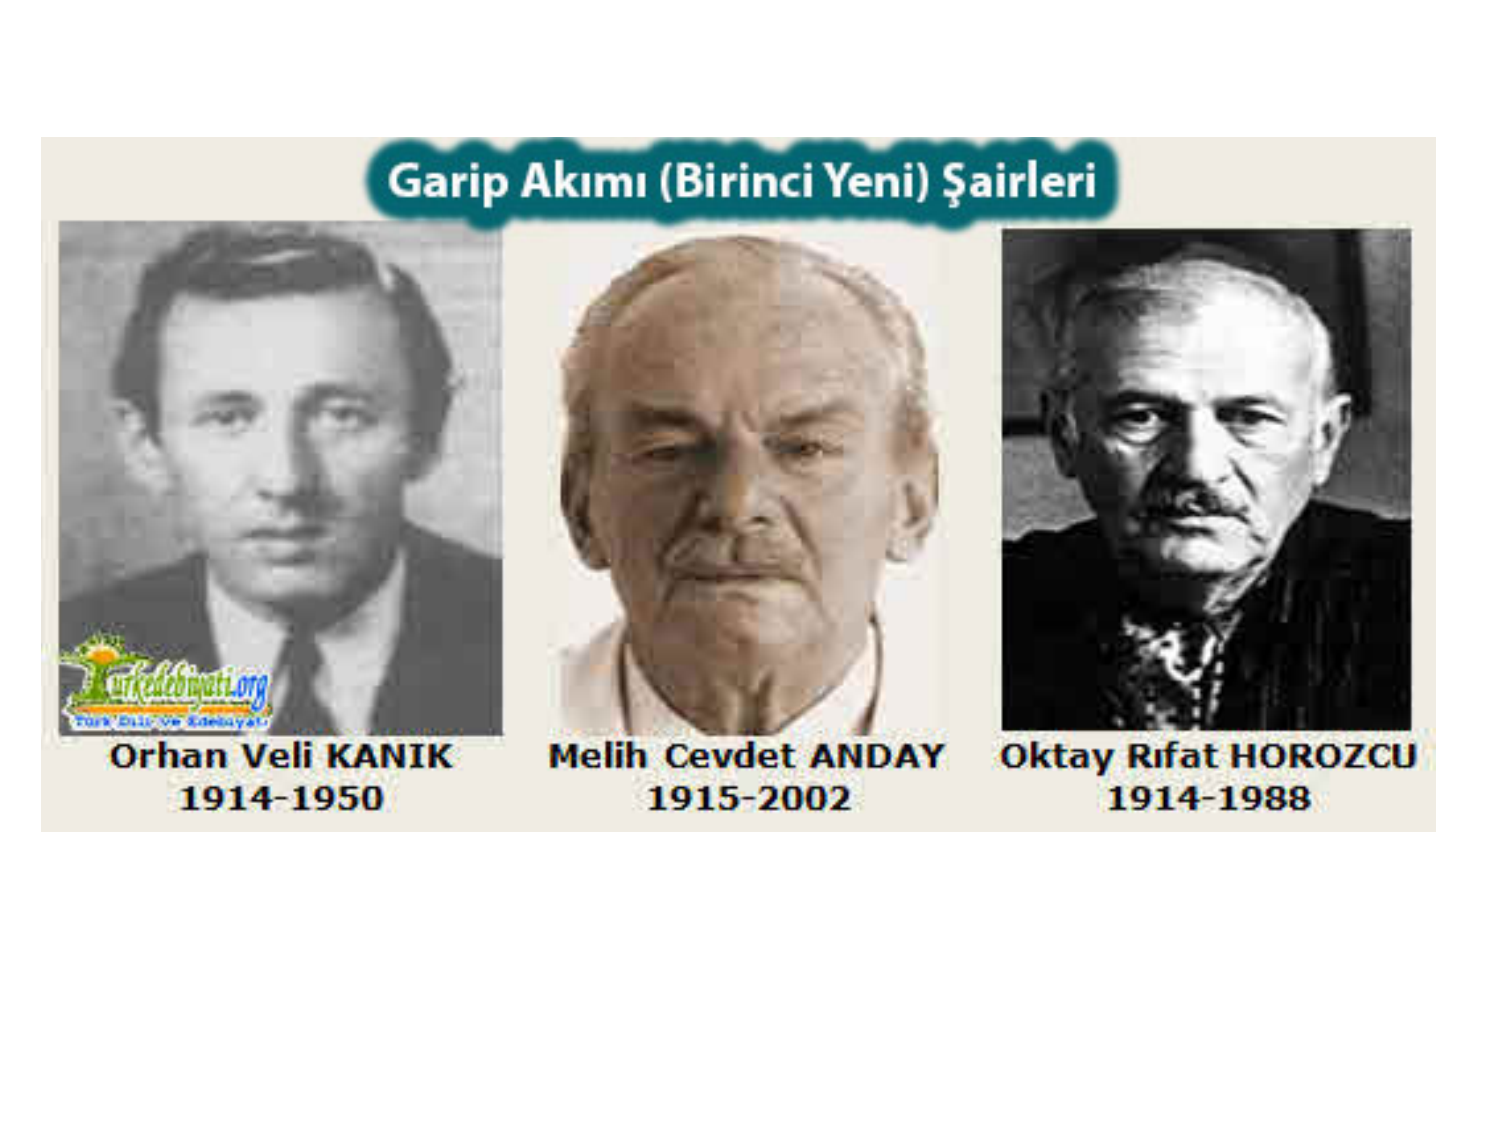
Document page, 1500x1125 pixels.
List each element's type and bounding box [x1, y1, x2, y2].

picture [41, 136, 1436, 832]
